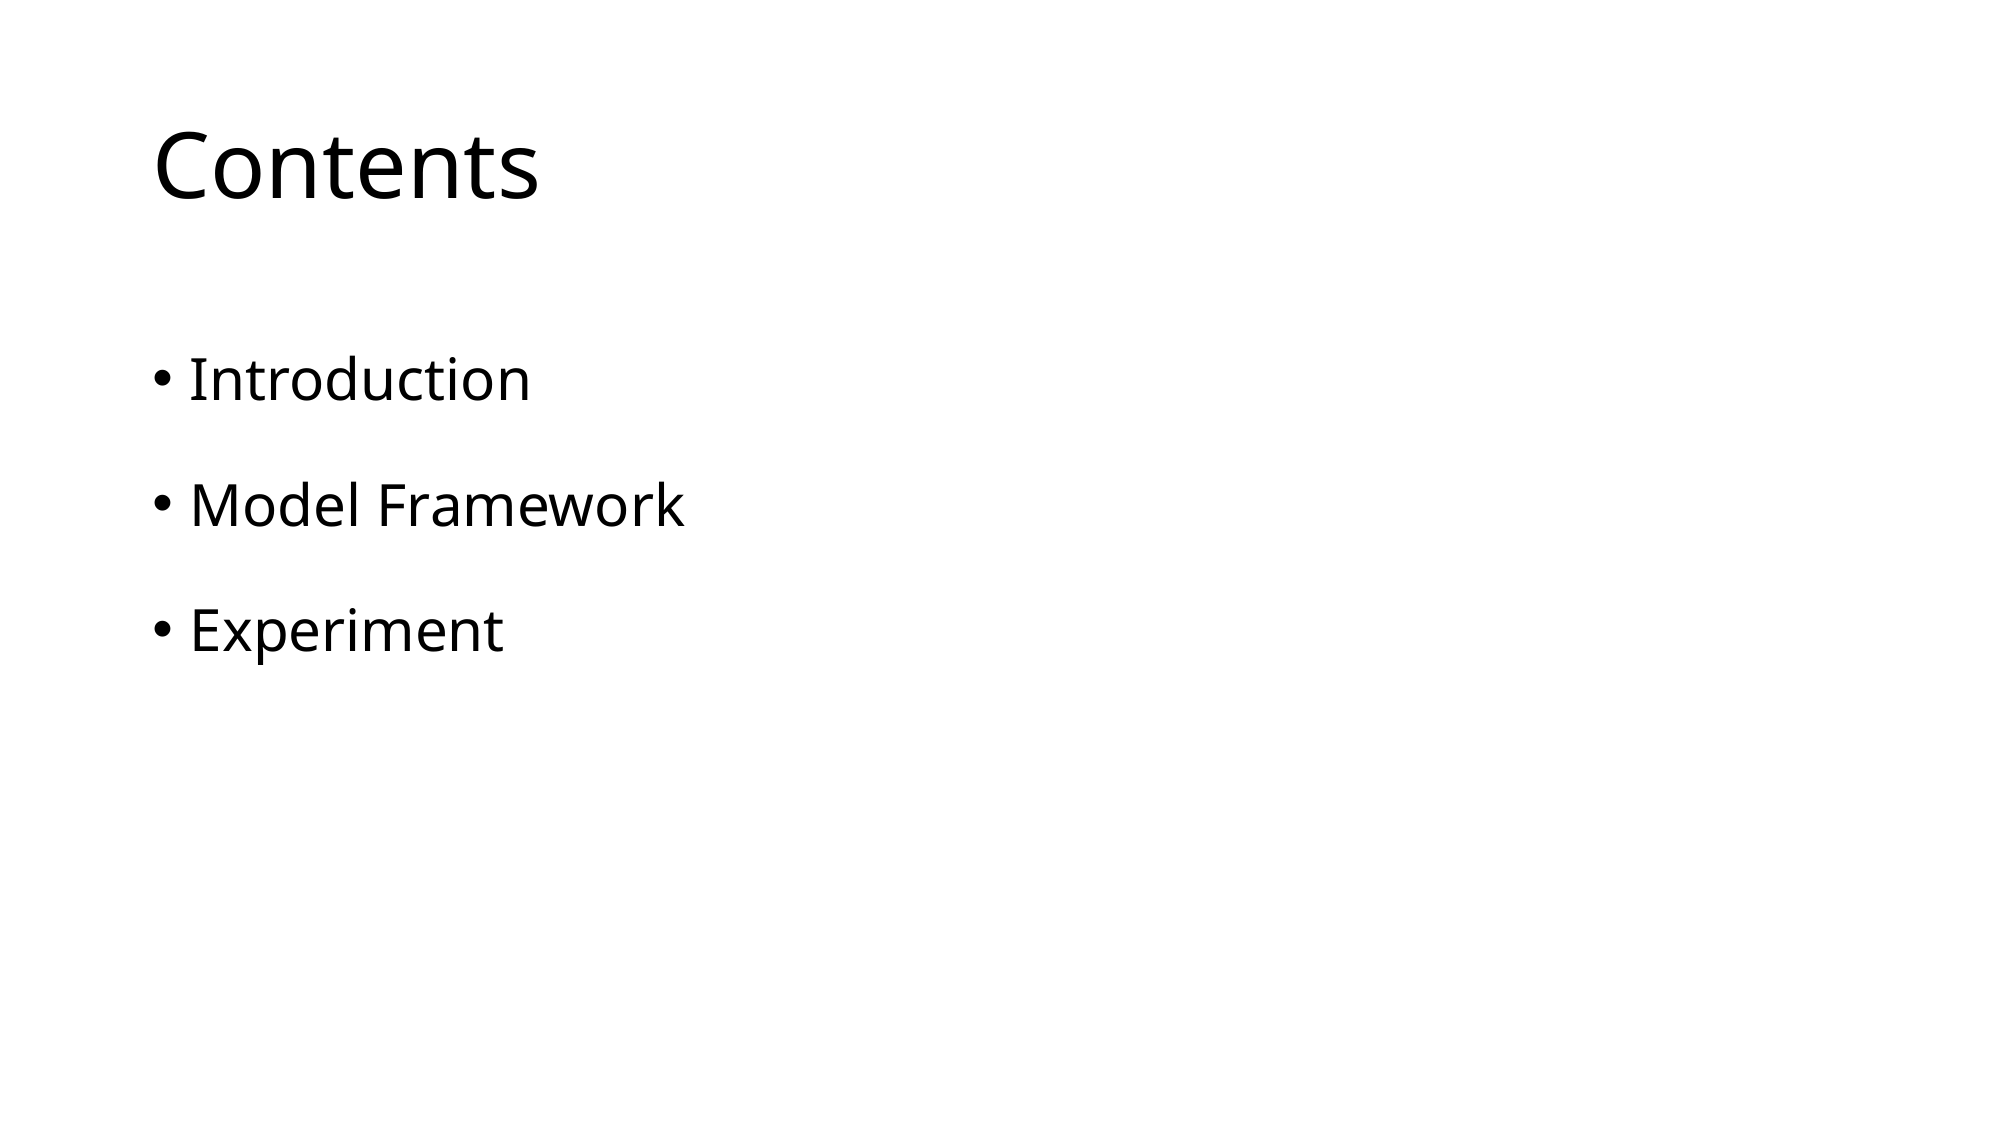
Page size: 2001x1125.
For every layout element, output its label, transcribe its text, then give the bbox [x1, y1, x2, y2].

title Contents [137, 59, 1863, 278]
list Introduction Model Framework Experiment [137, 299, 1863, 1014]
